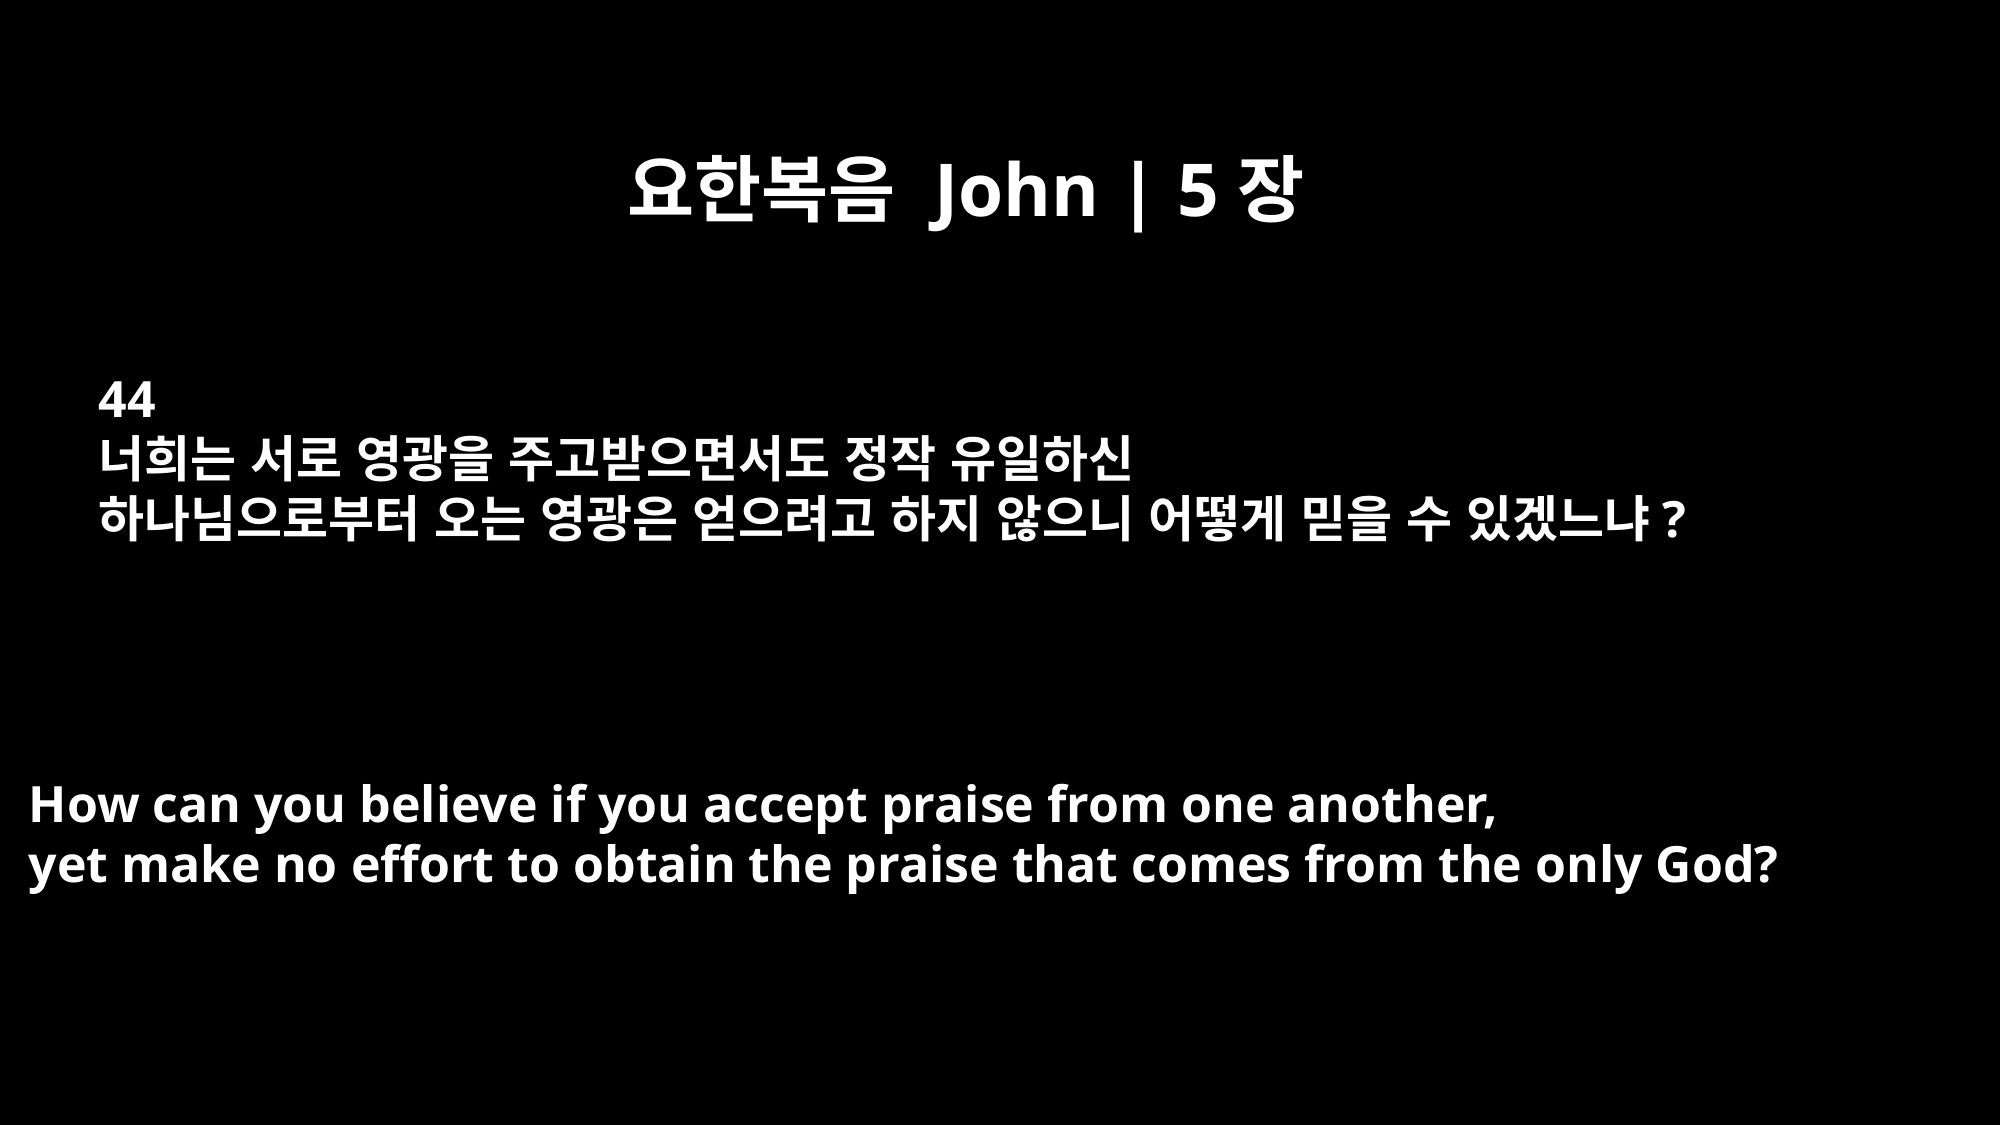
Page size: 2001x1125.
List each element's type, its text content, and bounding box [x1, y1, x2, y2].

text_box How can you believe if you accept praise from one another, yet make no effort to obtain the praise that comes from the only God? [14, 764, 1795, 900]
text_box 44 너희는 서로 영광을 주고받으면서도 정작 유일하신 하나님으로부터 오는 영광은 얻으려고 하지 않으니 어떻게 믿을 수 있겠느냐? [83, 359, 1702, 555]
text_box 요한복음 John | 5장 [612, 136, 1320, 239]
